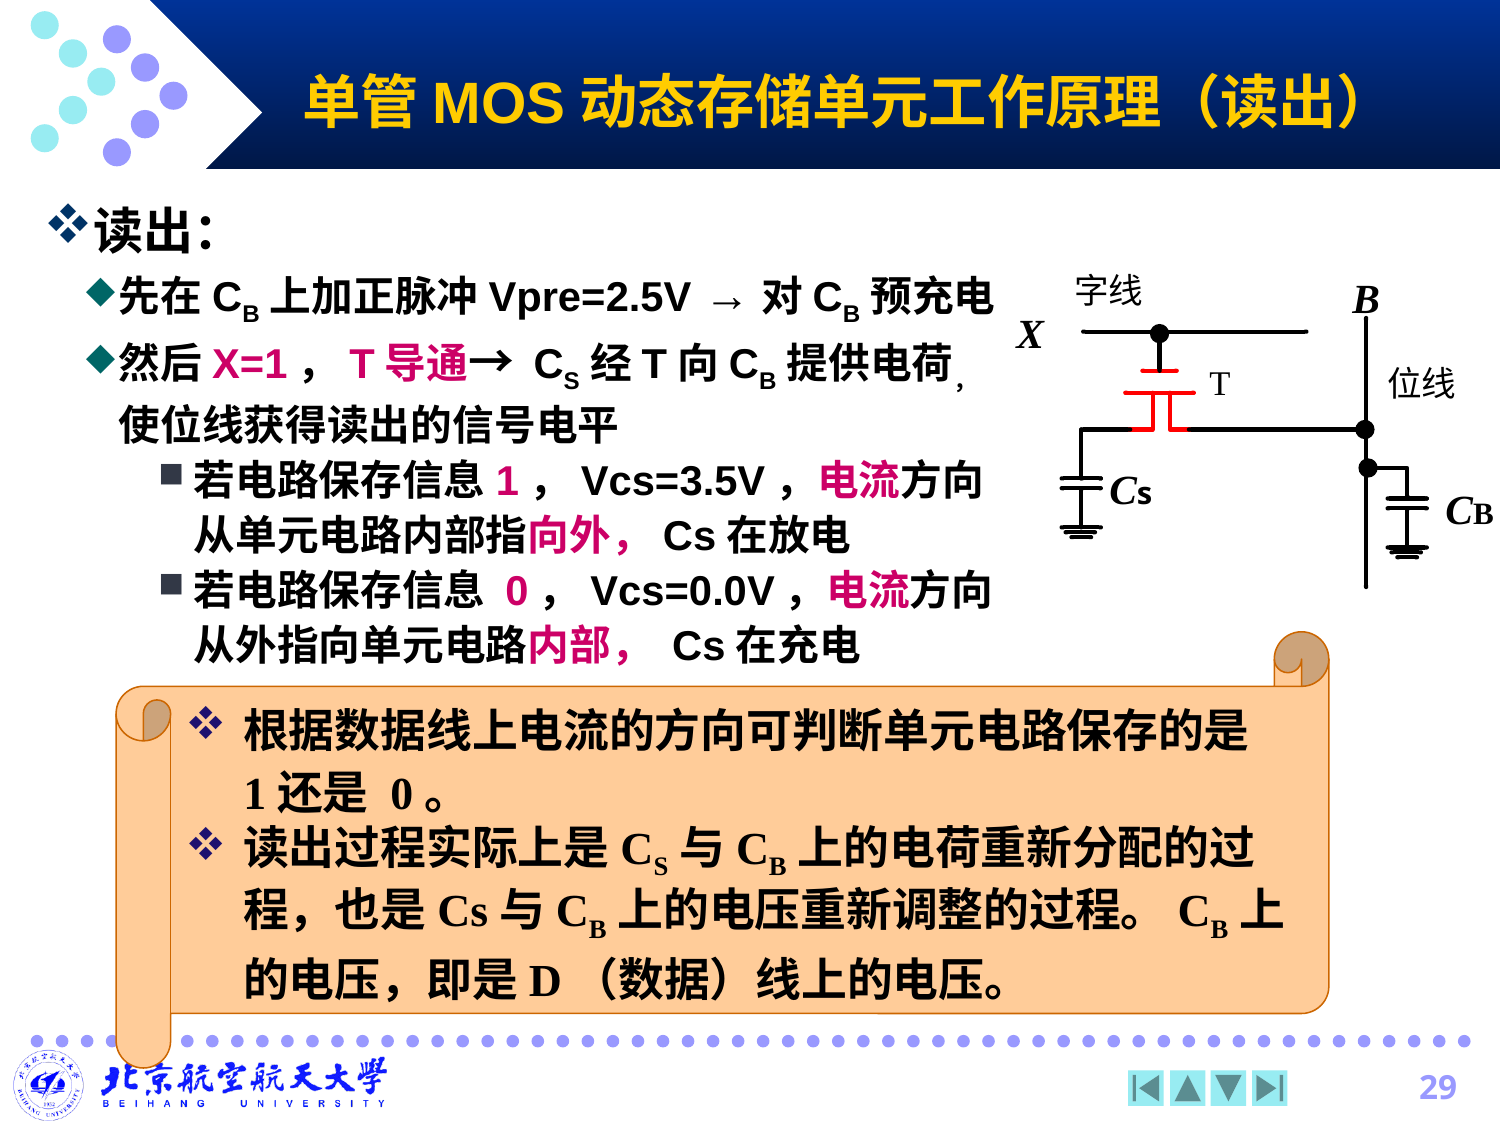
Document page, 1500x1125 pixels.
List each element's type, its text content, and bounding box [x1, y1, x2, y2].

text_box 29 [1328, 1058, 1472, 1109]
text_box 读出： 先在CB上加正脉冲Vpre=2.5V →对CB预充电 然后X=1，T导通→ CS经T向CB提供电荷，使位线获得读出的信号电平 若电路保存信息1，Vcs=3.5V，电流方向从单元电路内部指向外，Cs在放电 若电路保存信息 0，Vcs=0.0V，电流方向从外指向单元电路内部， Cs在充电 [28, 198, 1016, 677]
title 单管MOS动态存储单元工作原理（读出） [287, 49, 1413, 151]
text_box 根据数据线上电流的方向可判断单元电路保存的是 1还是 0。 读出过程实际上是CS与CB上的电荷重新分配的过程，也是Cs与CB上的电压重新调整的过程。CB上的电压，即是D（数据）线上的电压。 [116, 642, 1329, 1069]
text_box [968, 225, 1500, 634]
picture [13, 1047, 387, 1125]
